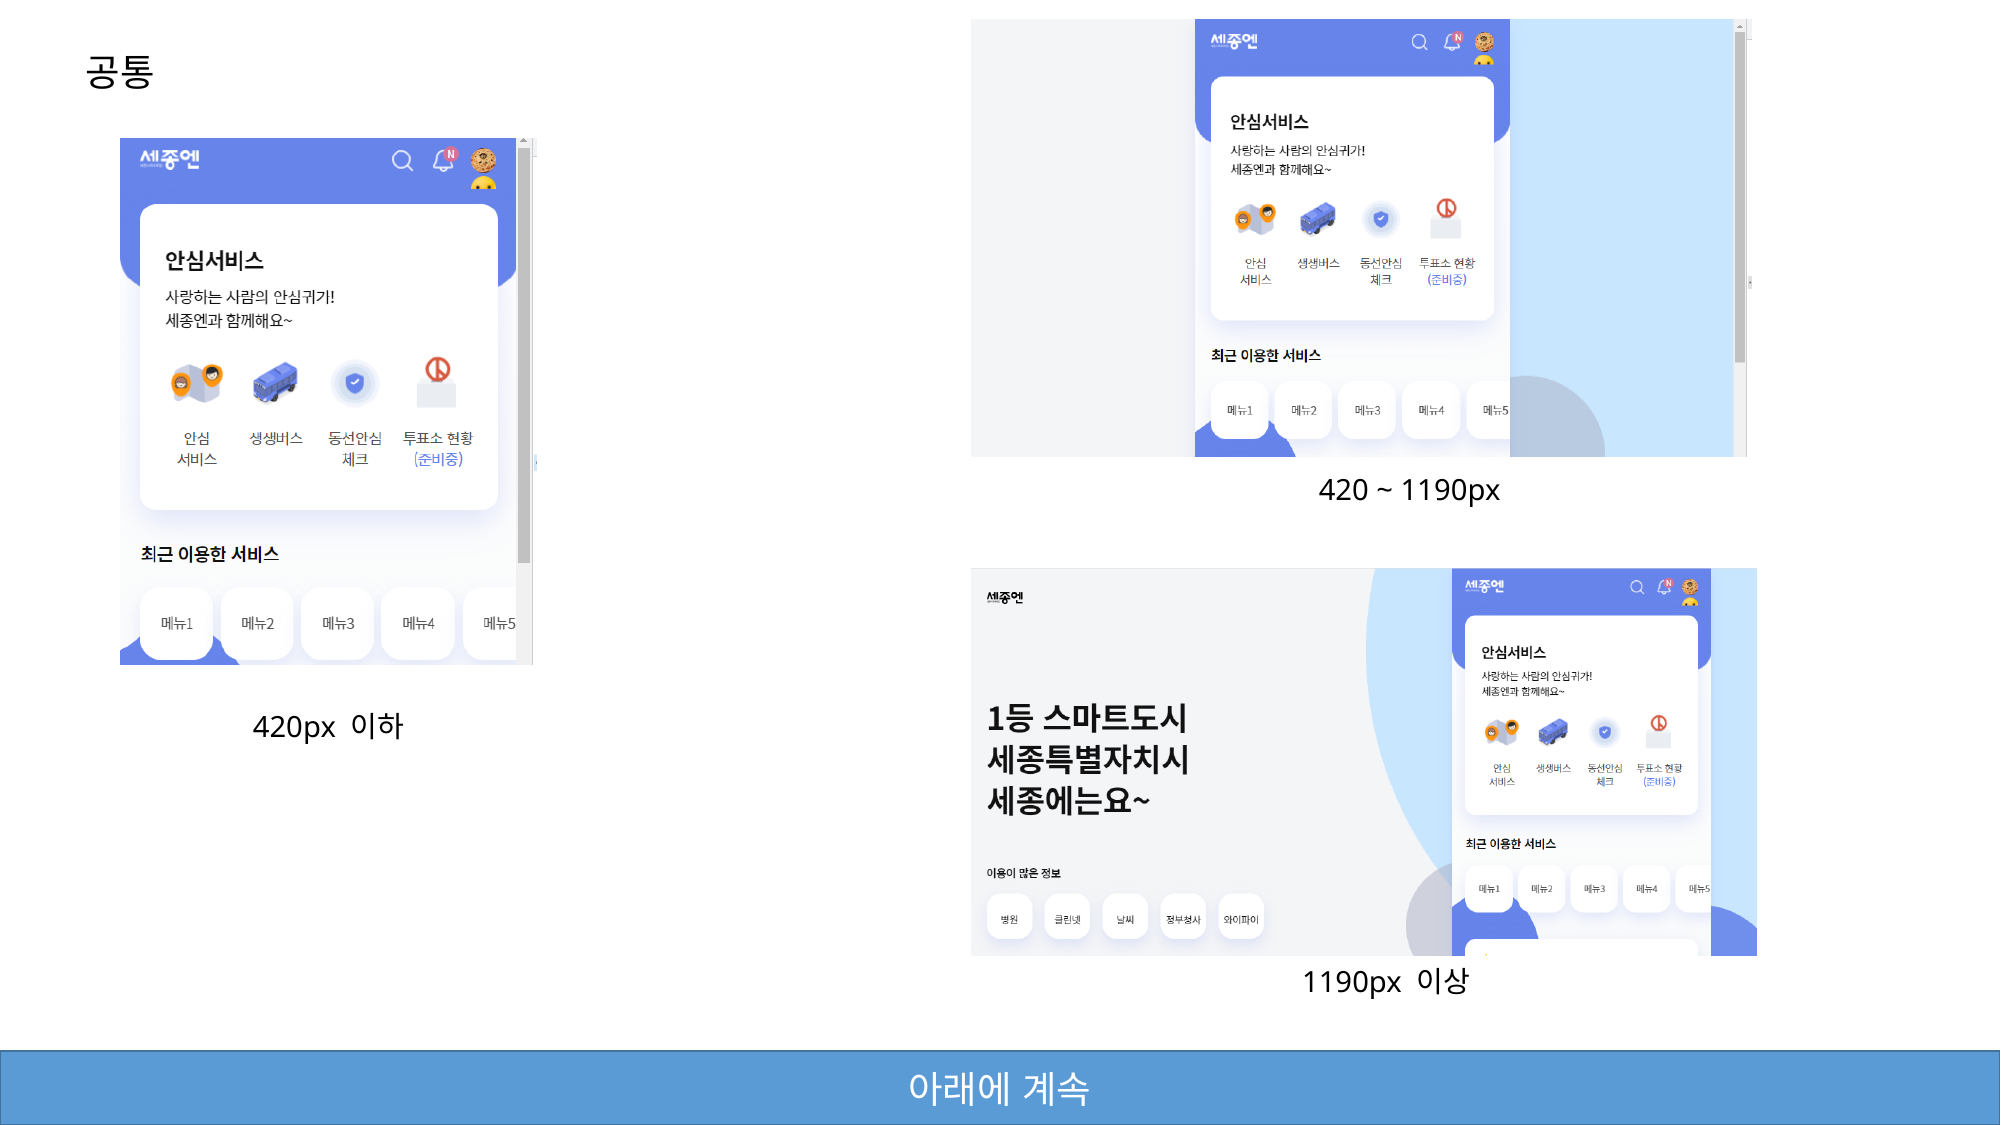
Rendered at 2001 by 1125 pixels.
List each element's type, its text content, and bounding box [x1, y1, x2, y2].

text_box 420px 이하 [238, 700, 420, 751]
text_box 420 ~ 1190px [1303, 464, 1516, 514]
picture [120, 138, 537, 665]
text_box 공통 [71, 41, 170, 102]
picture [971, 19, 1753, 457]
picture [970, 567, 1757, 956]
text_box 1190px 이상 [1287, 956, 1486, 1006]
text_box 아래에 계속 [0, 1050, 2000, 1125]
